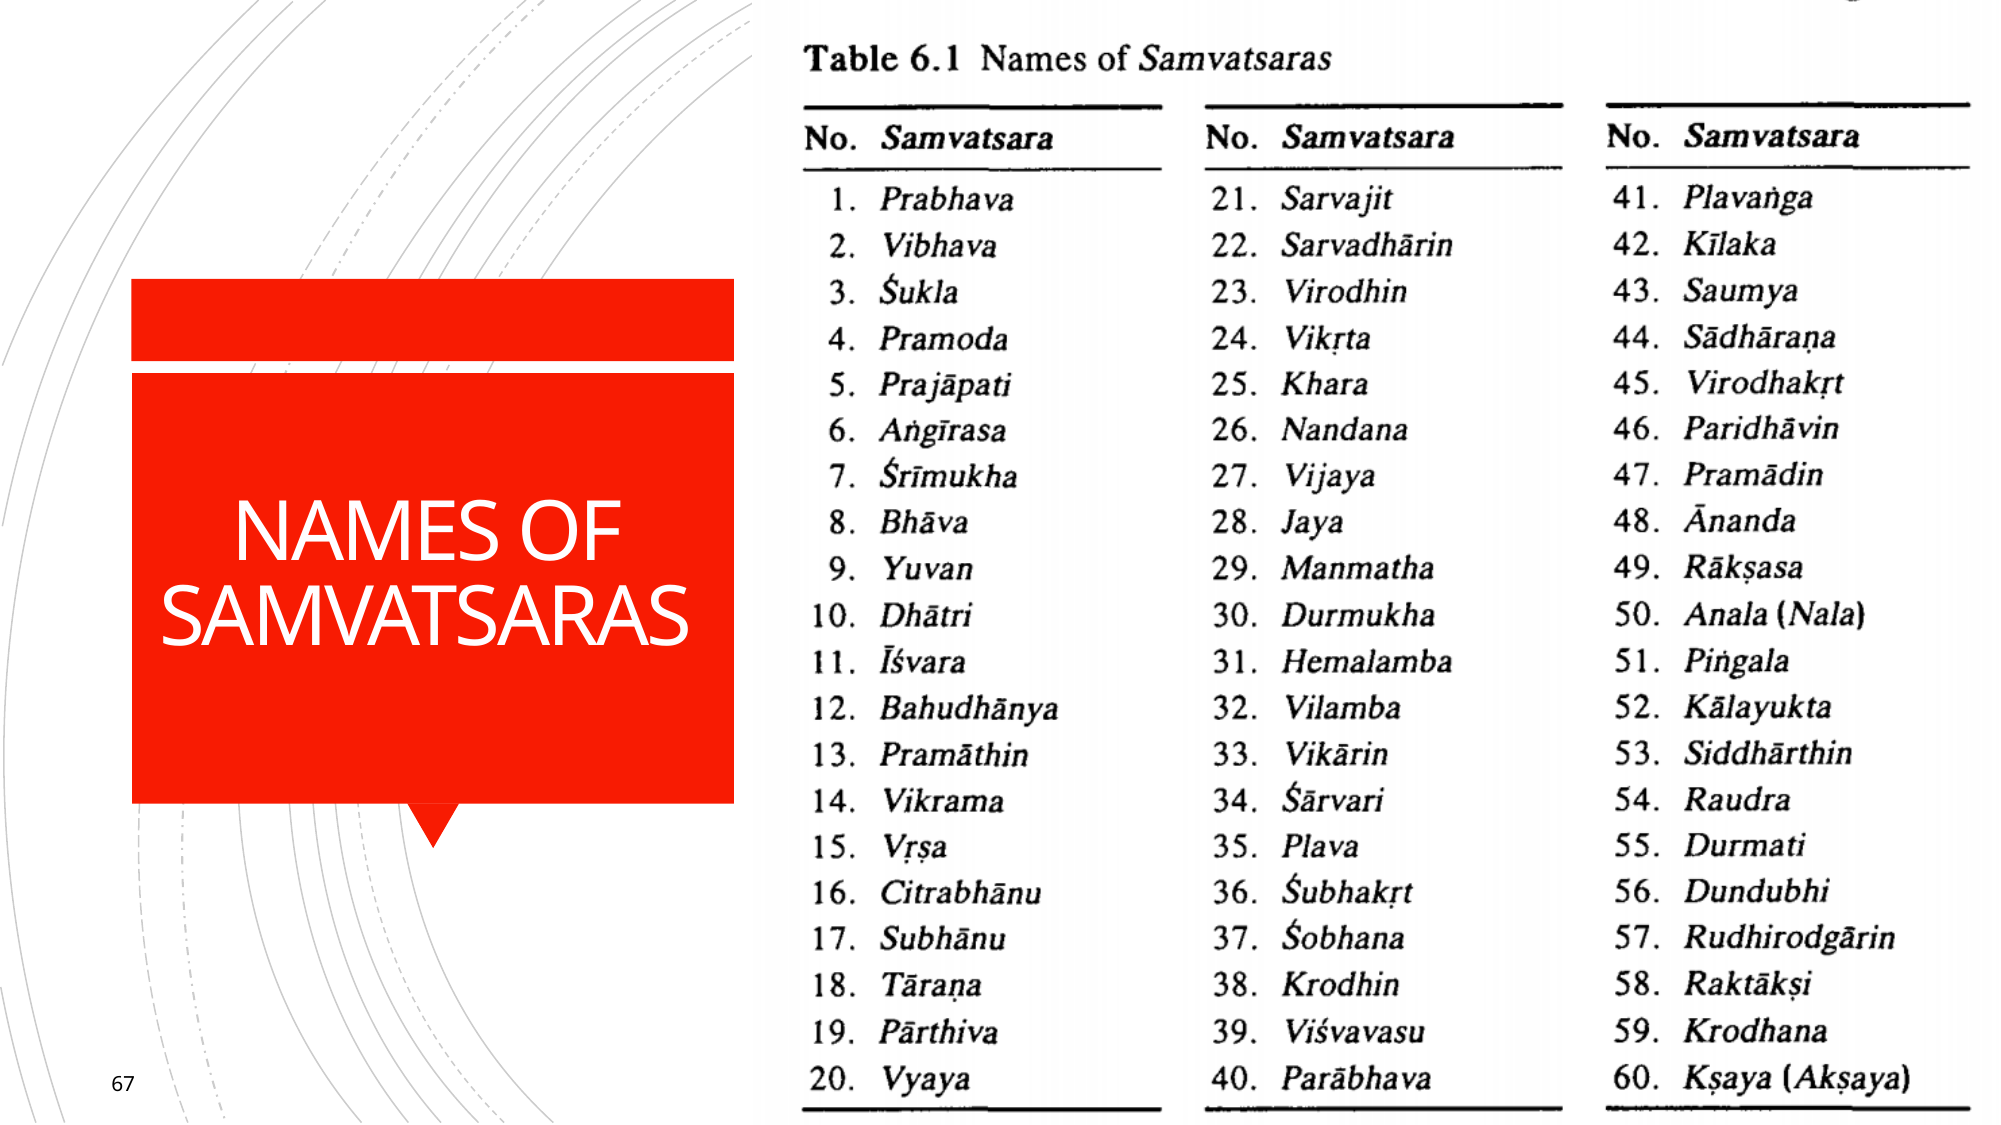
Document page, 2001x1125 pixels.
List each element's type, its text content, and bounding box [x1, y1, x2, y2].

picture [751, 0, 2000, 1125]
title NAMES OF SAMVATSARAS [94, 385, 751, 769]
slide_number 67 [0, 1058, 150, 1112]
